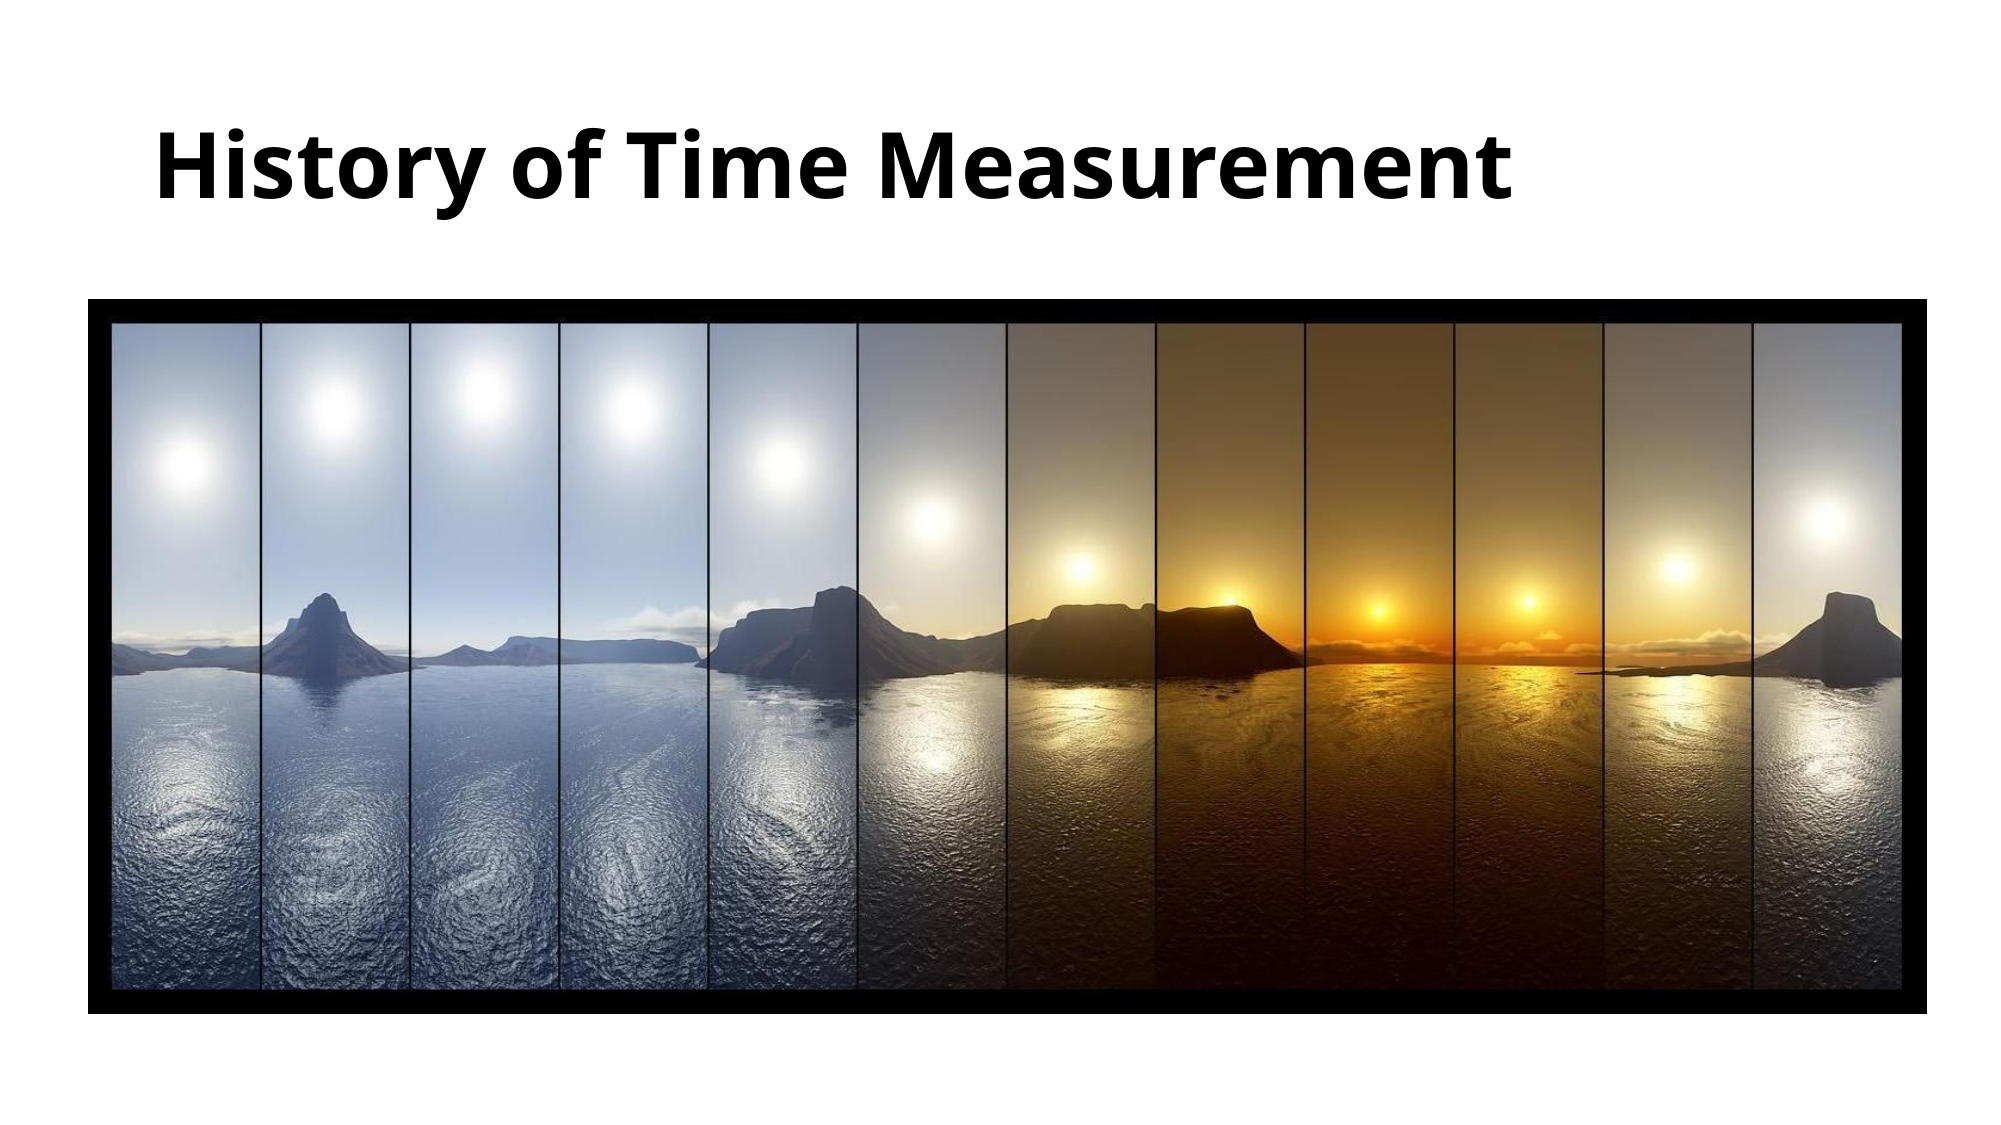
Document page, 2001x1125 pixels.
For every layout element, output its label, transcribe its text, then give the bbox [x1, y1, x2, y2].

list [88, 299, 1927, 1014]
title History of Time Measurement [137, 59, 1863, 278]
